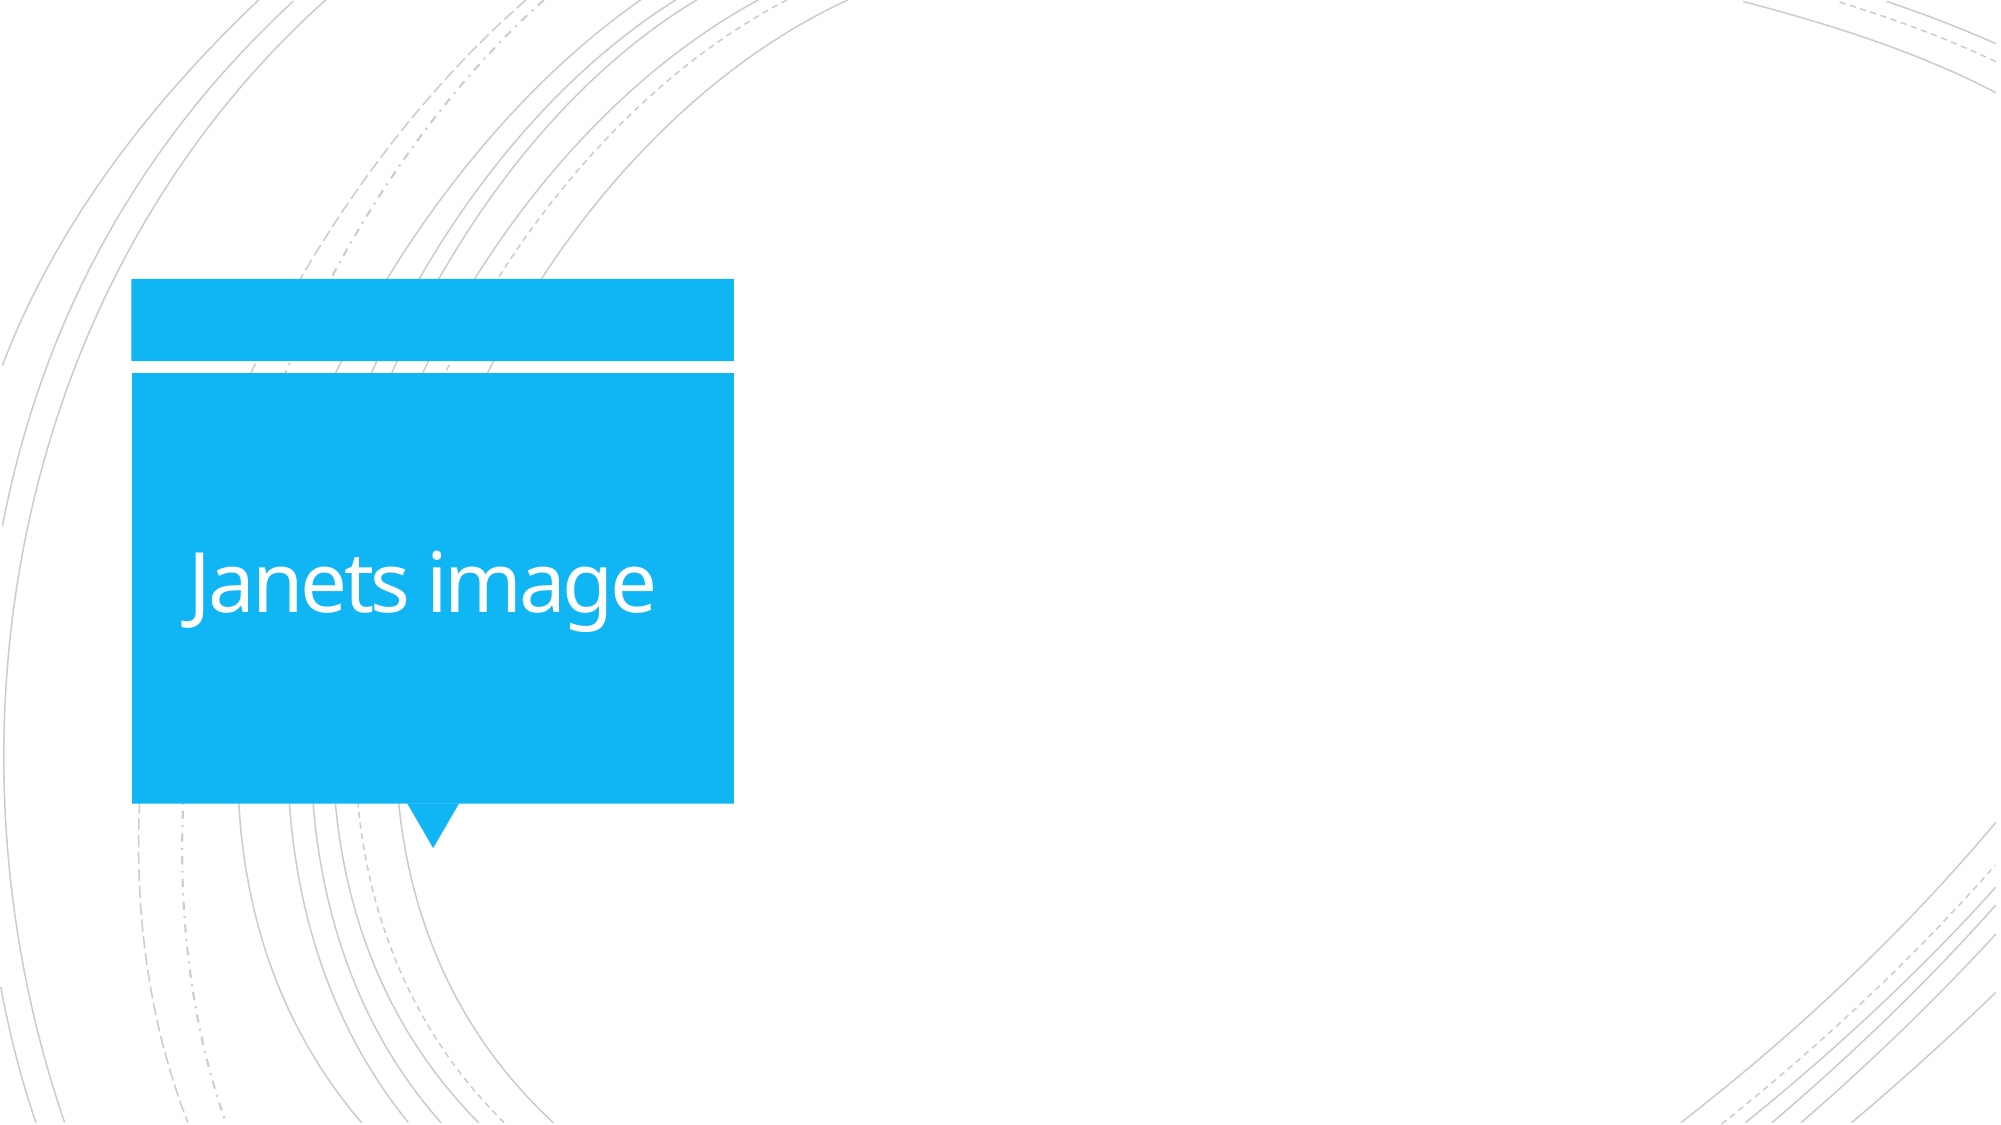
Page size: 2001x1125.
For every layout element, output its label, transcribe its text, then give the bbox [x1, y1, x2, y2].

title Janets image [145, 385, 721, 789]
